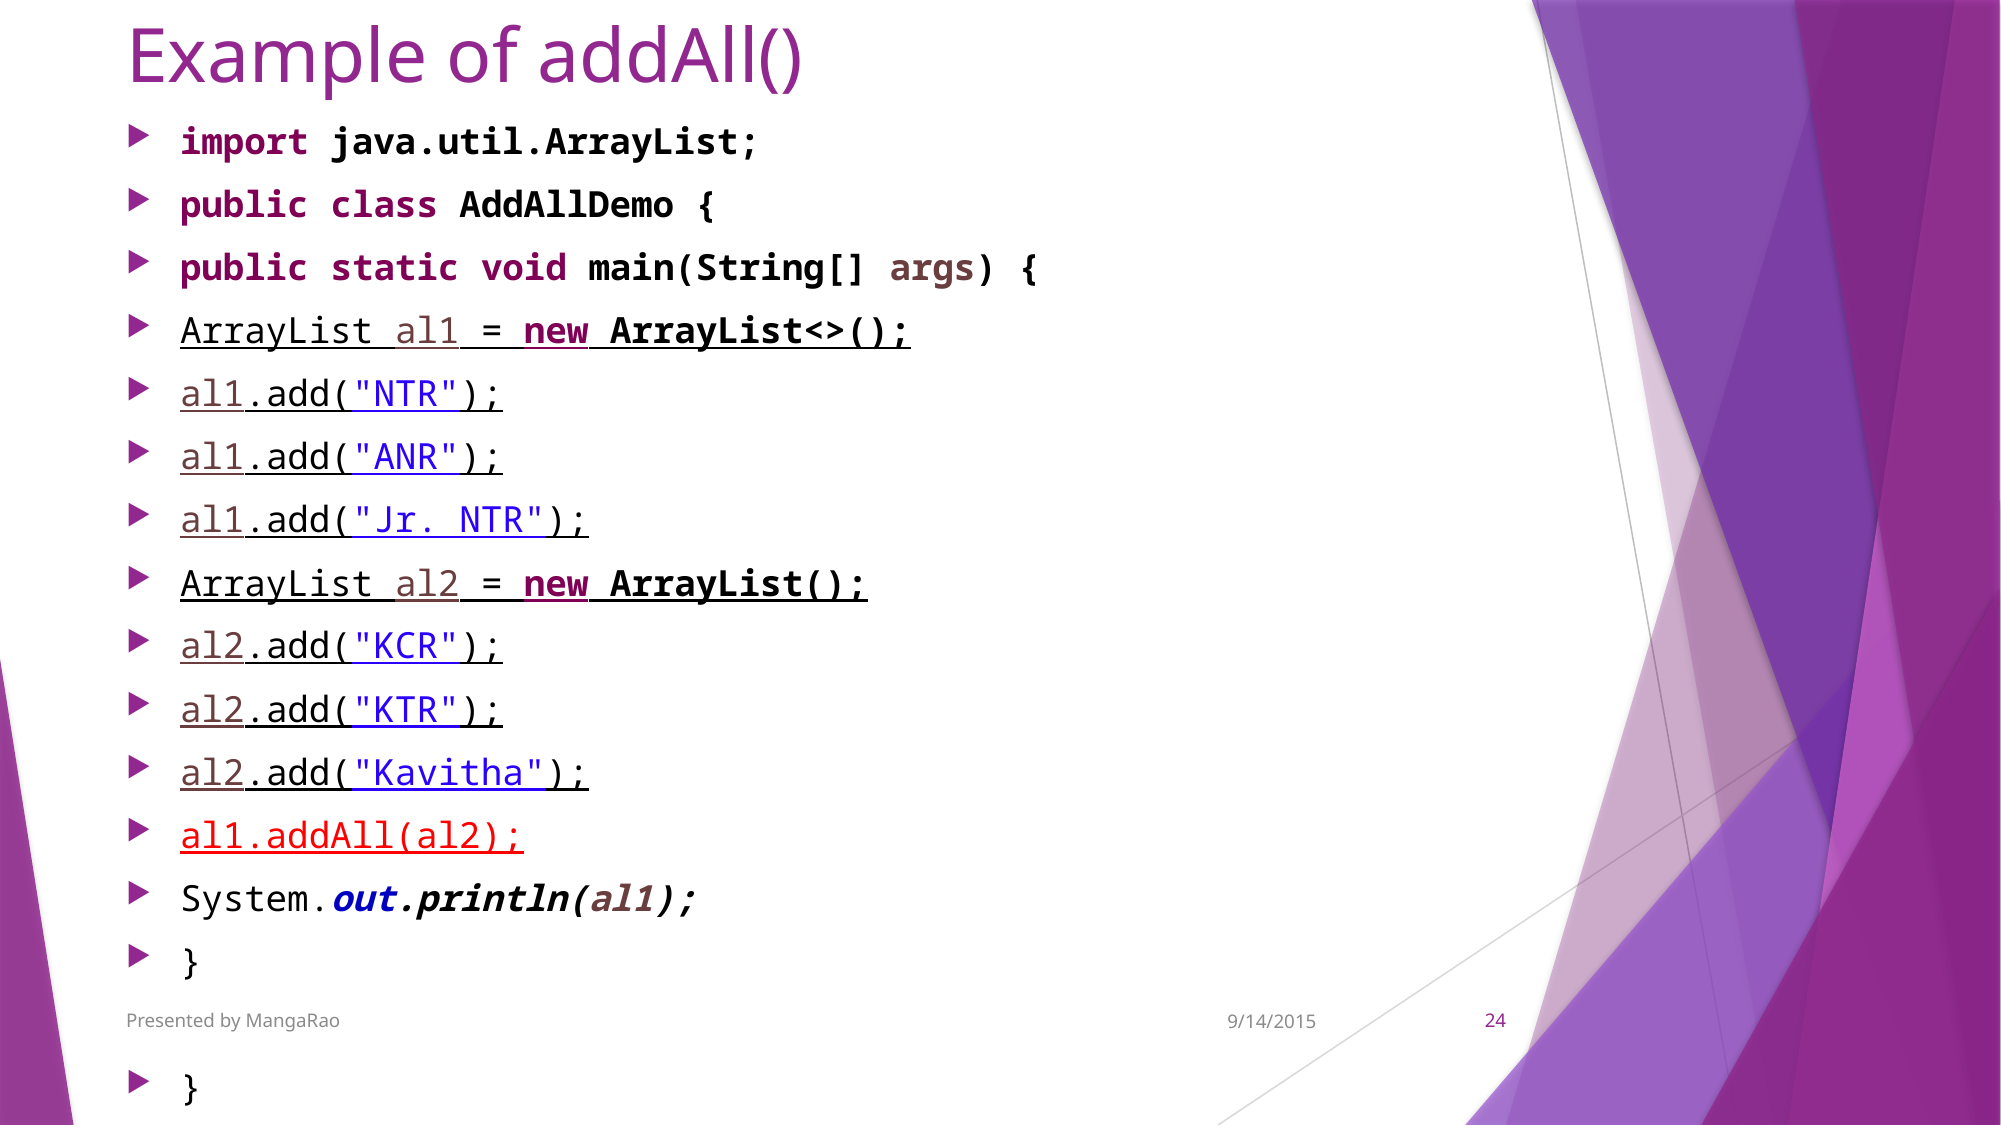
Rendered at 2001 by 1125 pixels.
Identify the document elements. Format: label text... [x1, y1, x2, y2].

list import java.util.ArrayList; public class AddAllDemo { public static void main(String[] args) { ArrayList al1 = new ArrayList<>(); al1.add("NTR"); al1.add("ANR"); al1.add("Jr. NTR"); ArrayList al2 = new ArrayList(); al2.add("KCR"); al2.add("KTR"); al2.add("Kavitha"); al1.addAll(al2); System.out.println(al1); } } [111, 111, 1905, 1125]
footer Presented by MangaRao [111, 991, 1145, 1051]
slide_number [1181, 991, 1332, 1051]
slide_number 24 [1409, 991, 1522, 1051]
title Example of addAll() [111, 0, 1522, 111]
